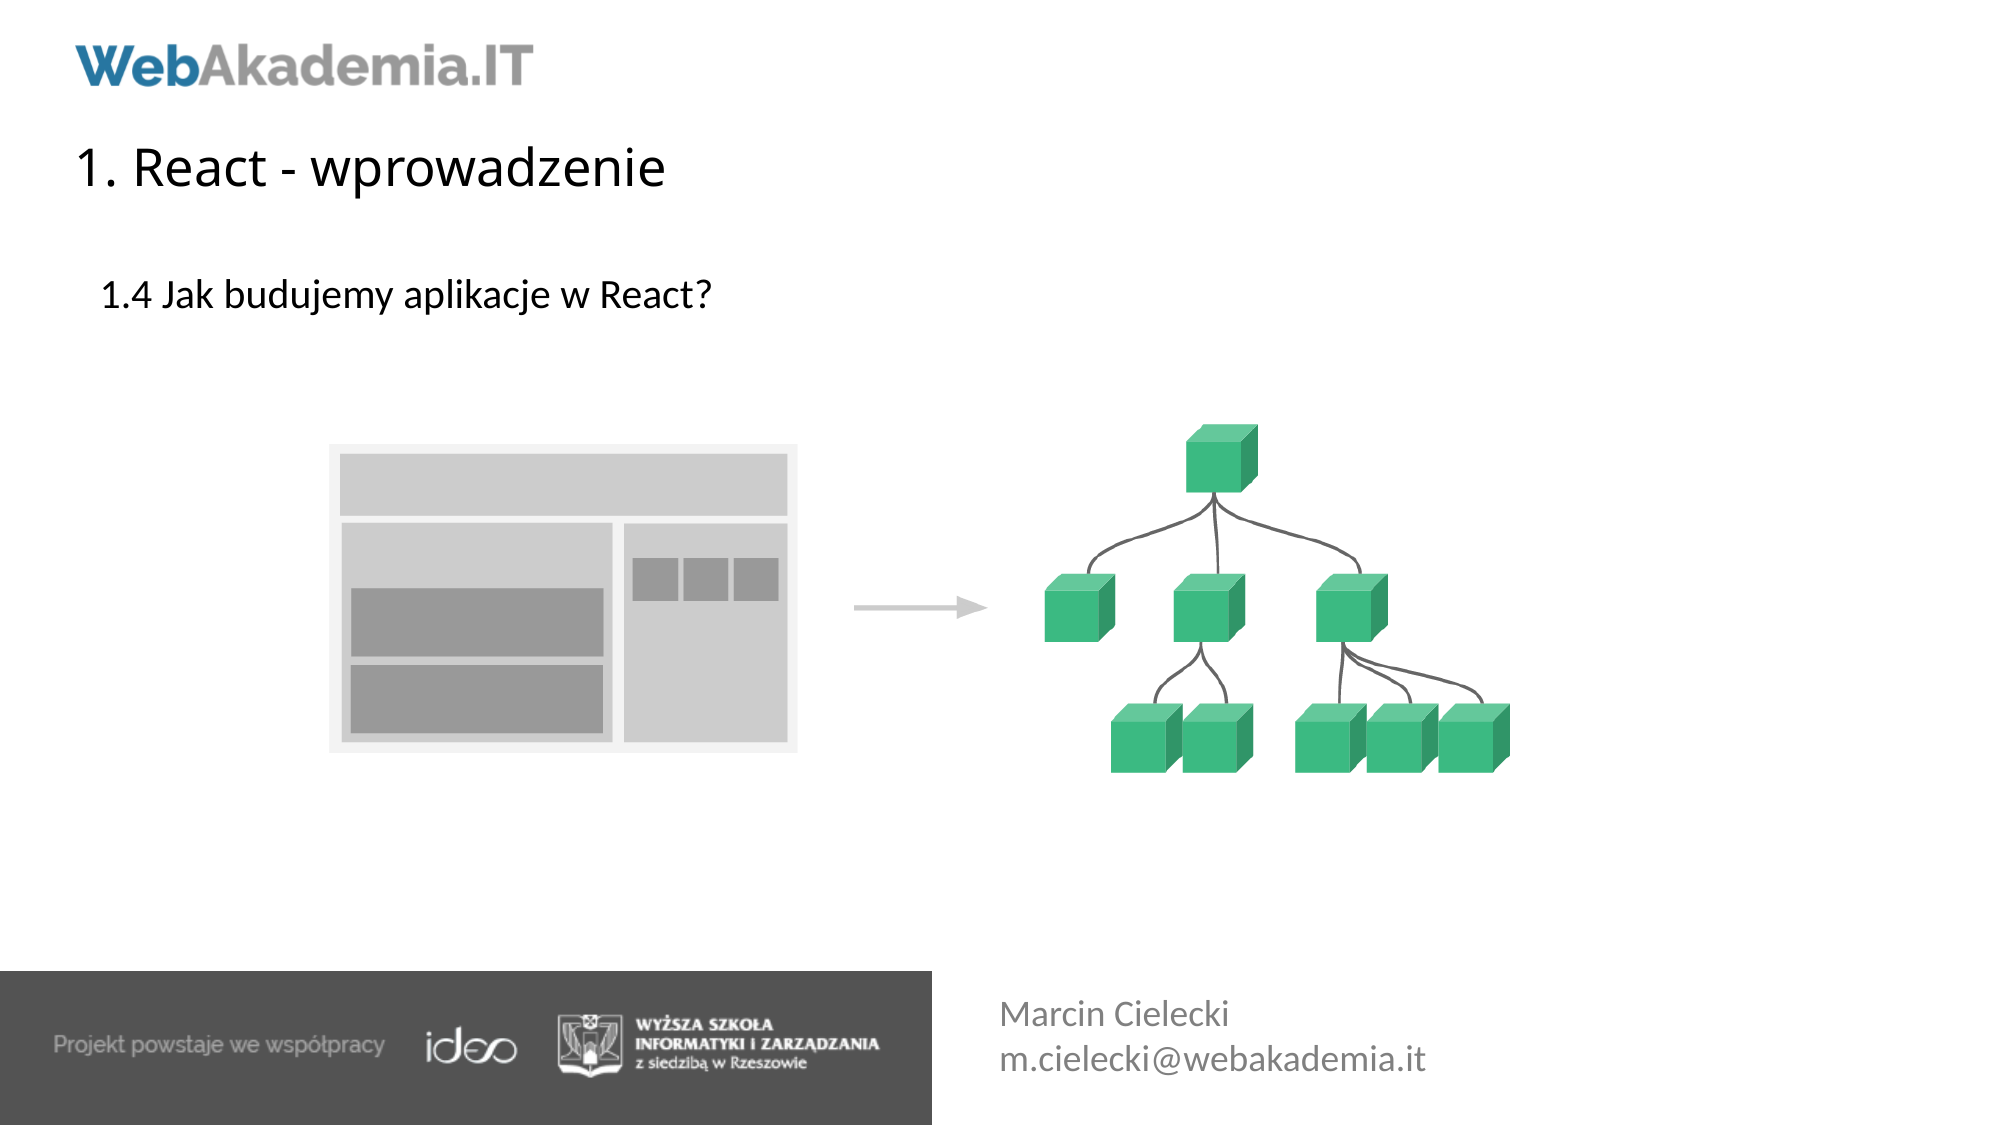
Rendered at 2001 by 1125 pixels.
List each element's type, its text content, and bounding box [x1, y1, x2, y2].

picture [59, 29, 551, 103]
title 1. React - wprowadzenie [59, 133, 1956, 206]
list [0, 971, 932, 1125]
text_box Marcin Cielecki m.cielecki@webakademia.it [984, 981, 1956, 1087]
picture [305, 338, 1563, 849]
text_box 1.4 Jak budujemy aplikacje w React? [84, 259, 920, 374]
